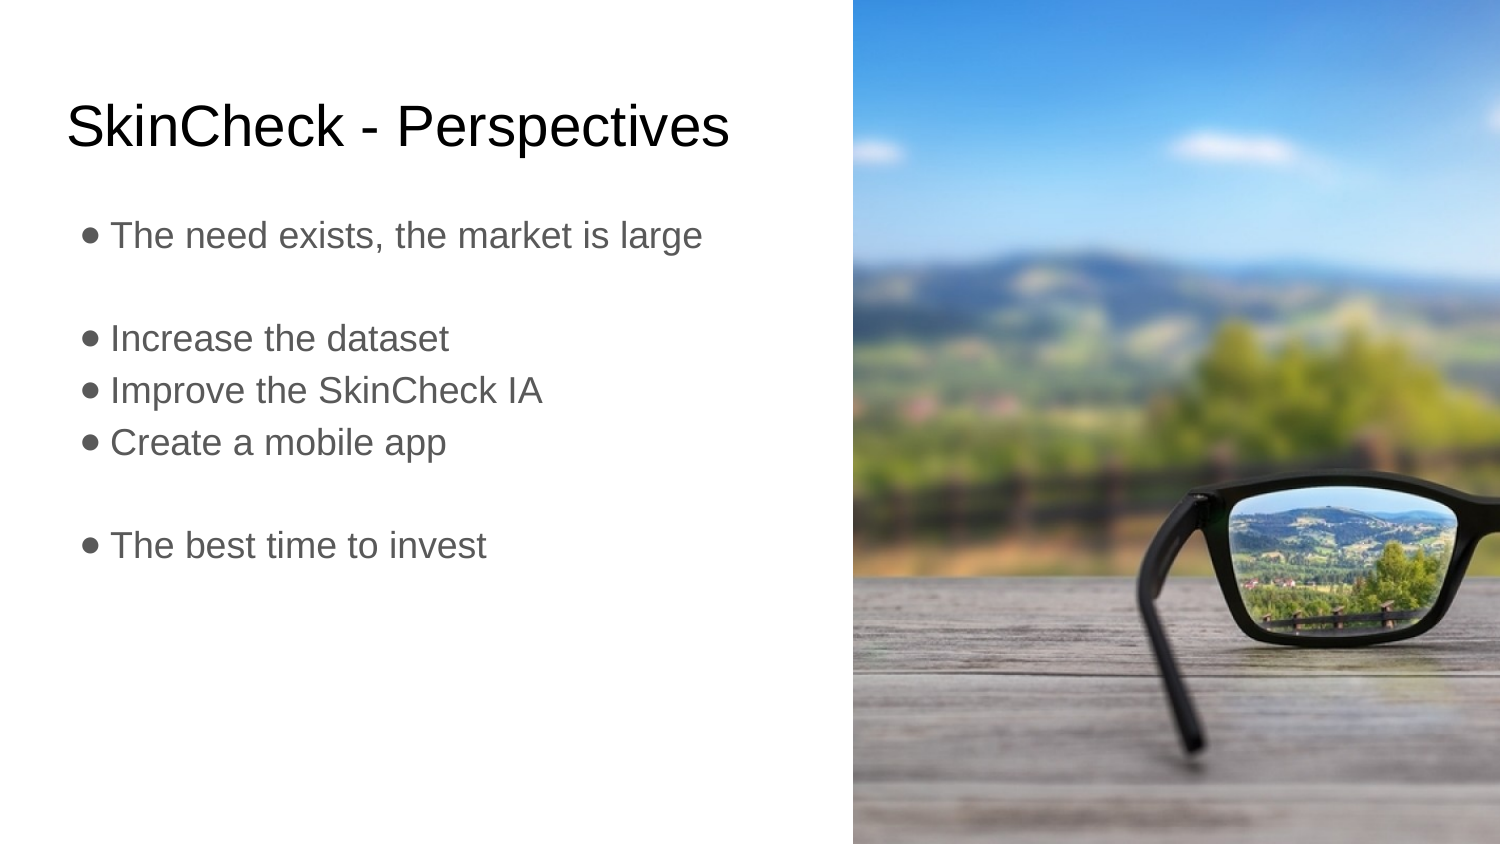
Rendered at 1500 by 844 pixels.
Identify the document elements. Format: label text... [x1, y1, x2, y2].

list The need exists, the market is large Increase the dataset Improve the SkinCheck IA Create a mobile app The best time to invest [51, 189, 848, 750]
picture [853, 0, 1500, 844]
title SkinCheck - Perspectives [51, 72, 848, 167]
